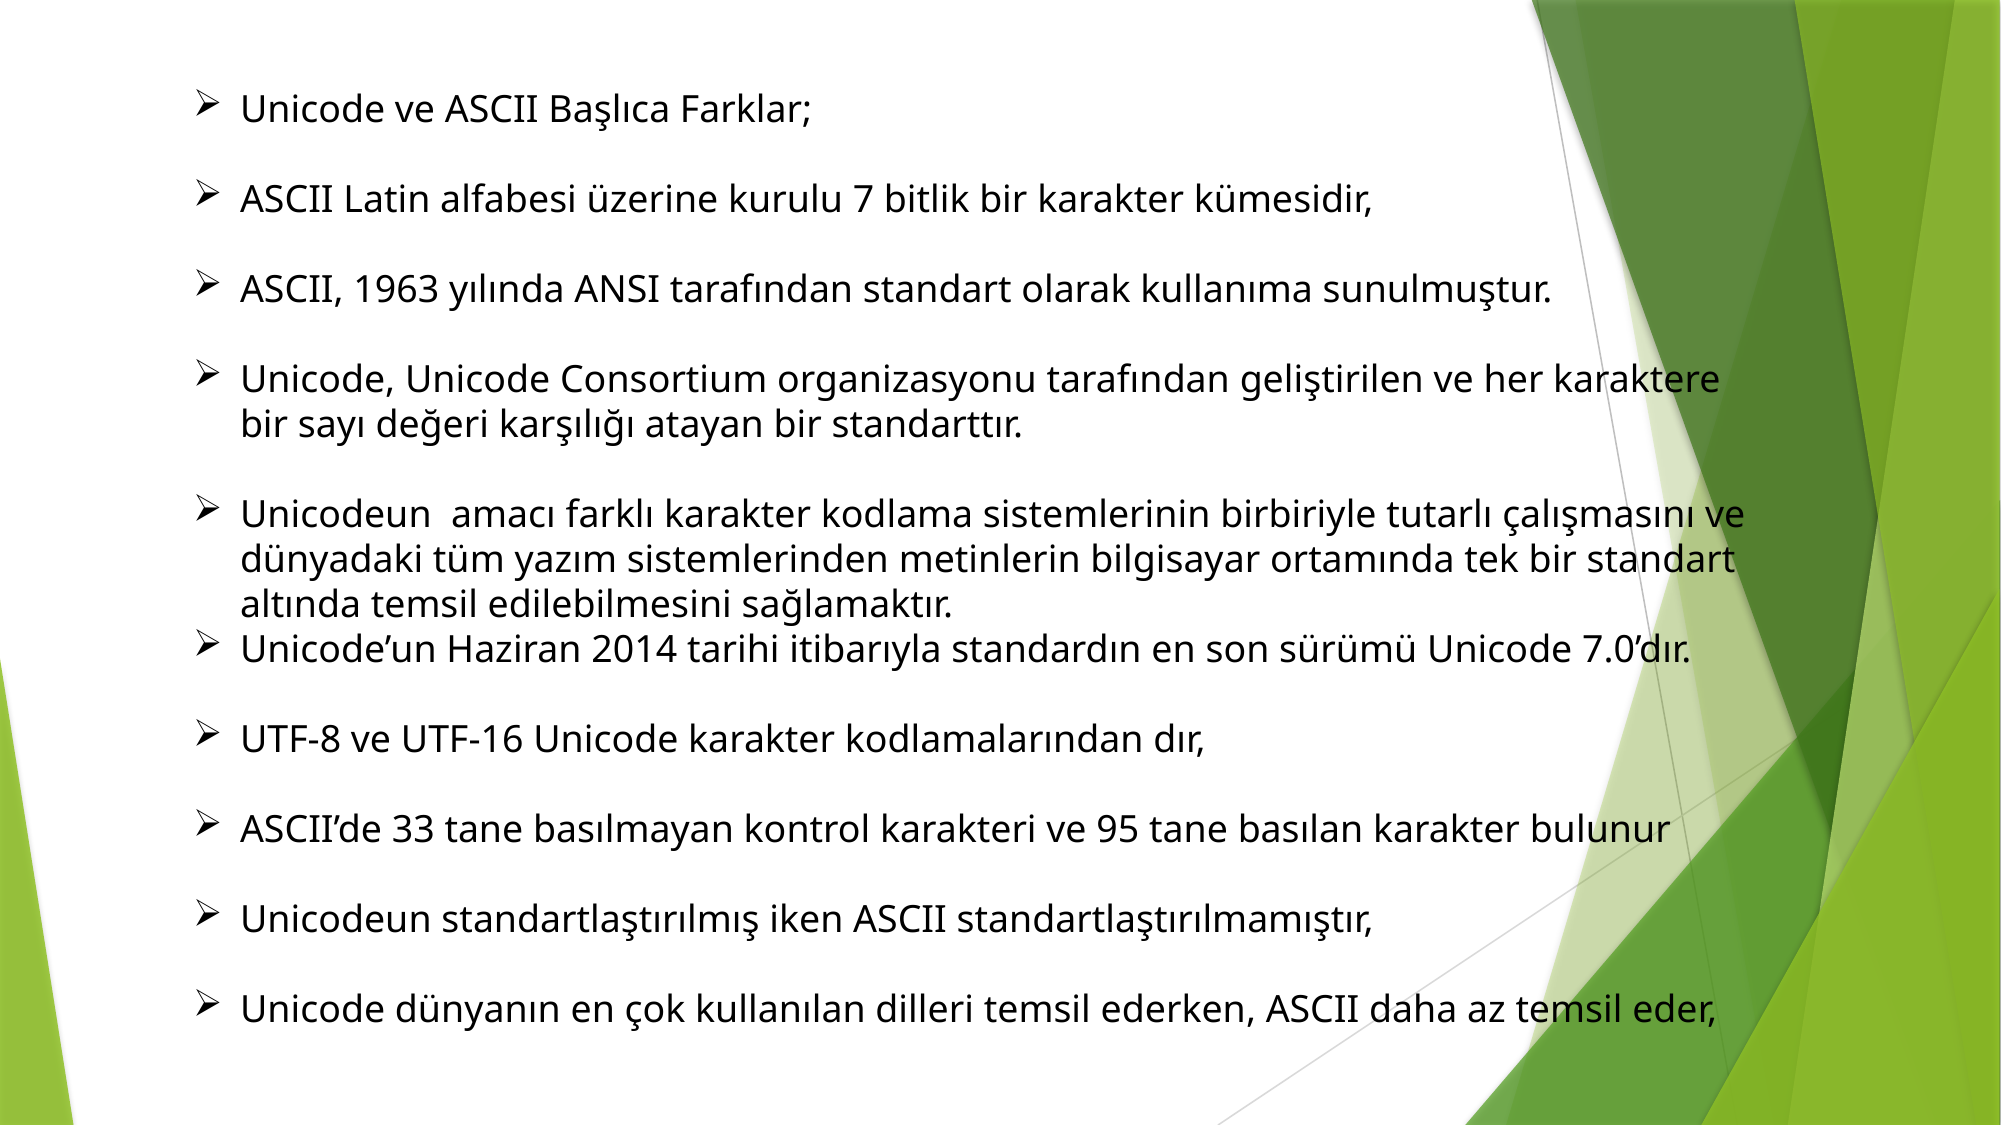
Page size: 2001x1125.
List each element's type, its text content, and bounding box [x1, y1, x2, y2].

text_box Unicode ve ASCII Başlıca Farklar; ASCII Latin alfabesi üzerine kurulu 7 bitlik bir karakter kümesidir, ASCII, 1963 yılında ANSI tarafından standart olarak kullanıma sunulmuştur. Unicode, Unicode Consortium organizasyonu tarafından geliştirilen ve her karaktere bir sayı değeri karşılığı atayan bir standarttır. Unicodeun amacı farklı karakter kodlama sistemlerinin birbiriyle tutarlı çalışmasını ve dünyadaki tüm yazım sistemlerinden metinlerin bilgisayar ortamında tek bir standart altında temsil edilebilmesini sağlamaktır. Unicode’un Haziran 2014 tarihi itibarıyla standardın en son sürümü Unicode 7.0’dır. UTF-8 ve UTF-16 Unicode karakter kodlamalarından dır, ASCII’de 33 tane basılmayan kontrol karakteri ve 95 tane basılan karakter bulunur Unicodeun standartlaştırılmış iken ASCII standartlaştırılmamıştır, Unicode dünyanın en çok kullanılan dilleri temsil ederken, ASCII daha az temsil eder, [178, 32, 1790, 1038]
